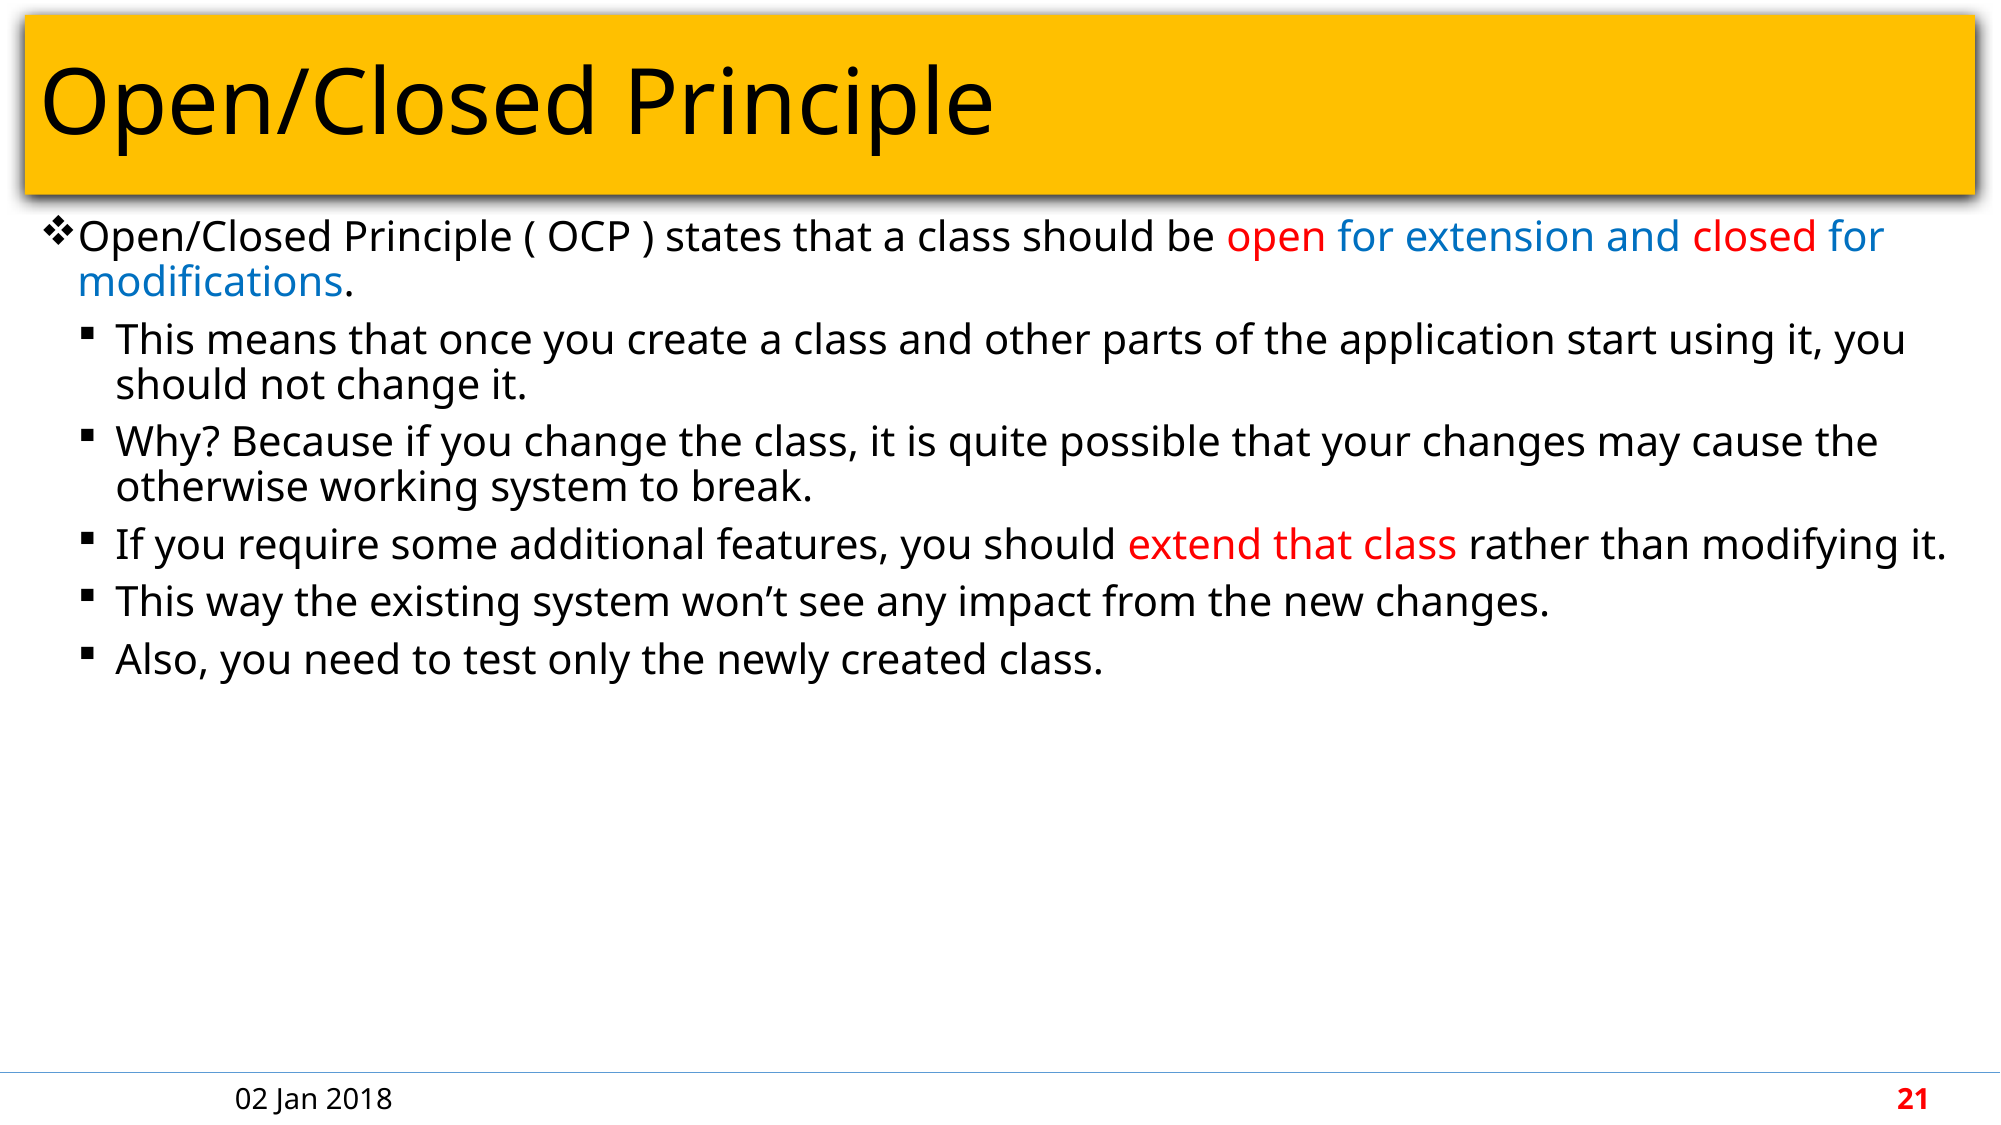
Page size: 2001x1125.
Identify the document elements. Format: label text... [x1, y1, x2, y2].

slide_number 21 [1495, 1072, 1946, 1115]
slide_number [220, 1072, 671, 1115]
list Open/Closed Principle ( OCP ) states that a class should be open for extension and closed for modifications. This means that once you create a class and other parts of the application start using it, you should not change it. Why? Because if you change the class, it is quite possible that your changes may cause the otherwise working system to break. If you require some additional features, you should extend that class rather than modifying it. This way the existing system won’t see any impact from the new changes. Also, you need to test only the newly created class. [24, 208, 1975, 1063]
title Open/Closed Principle [24, 14, 1975, 195]
